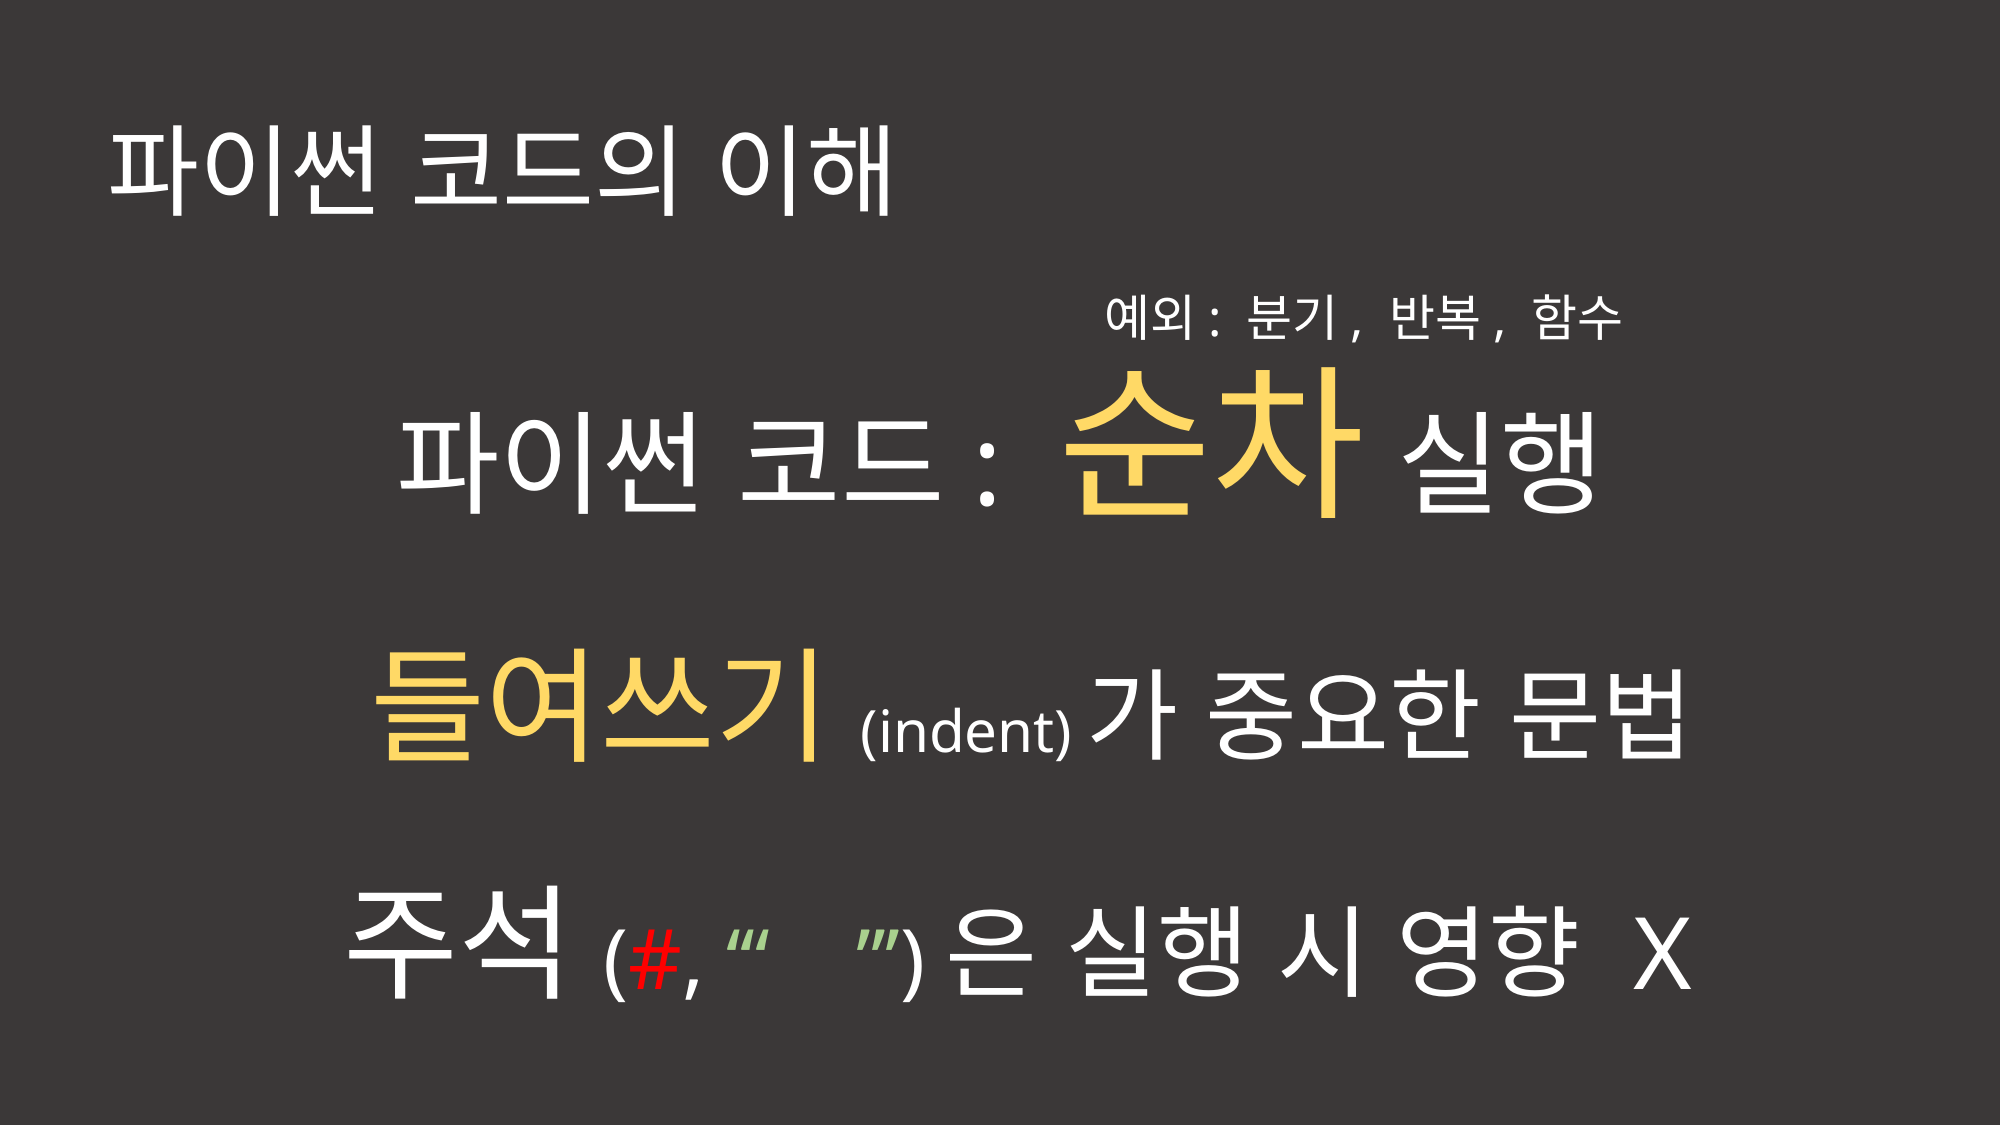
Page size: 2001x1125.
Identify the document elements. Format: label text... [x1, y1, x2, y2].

text_box 파이썬 코드: 순차 실행 [381, 331, 1619, 547]
text_box 주석(#, ‘‘‘ ’’’)은 실행 시 영향 X [328, 857, 1707, 1022]
text_box 들여쓰기(indent)가 중요한 문법 [355, 619, 1709, 785]
text_box 예외: 분기, 반복, 함수 [1089, 279, 1639, 354]
text_box 파이썬 코드의 이해 [92, 101, 914, 236]
